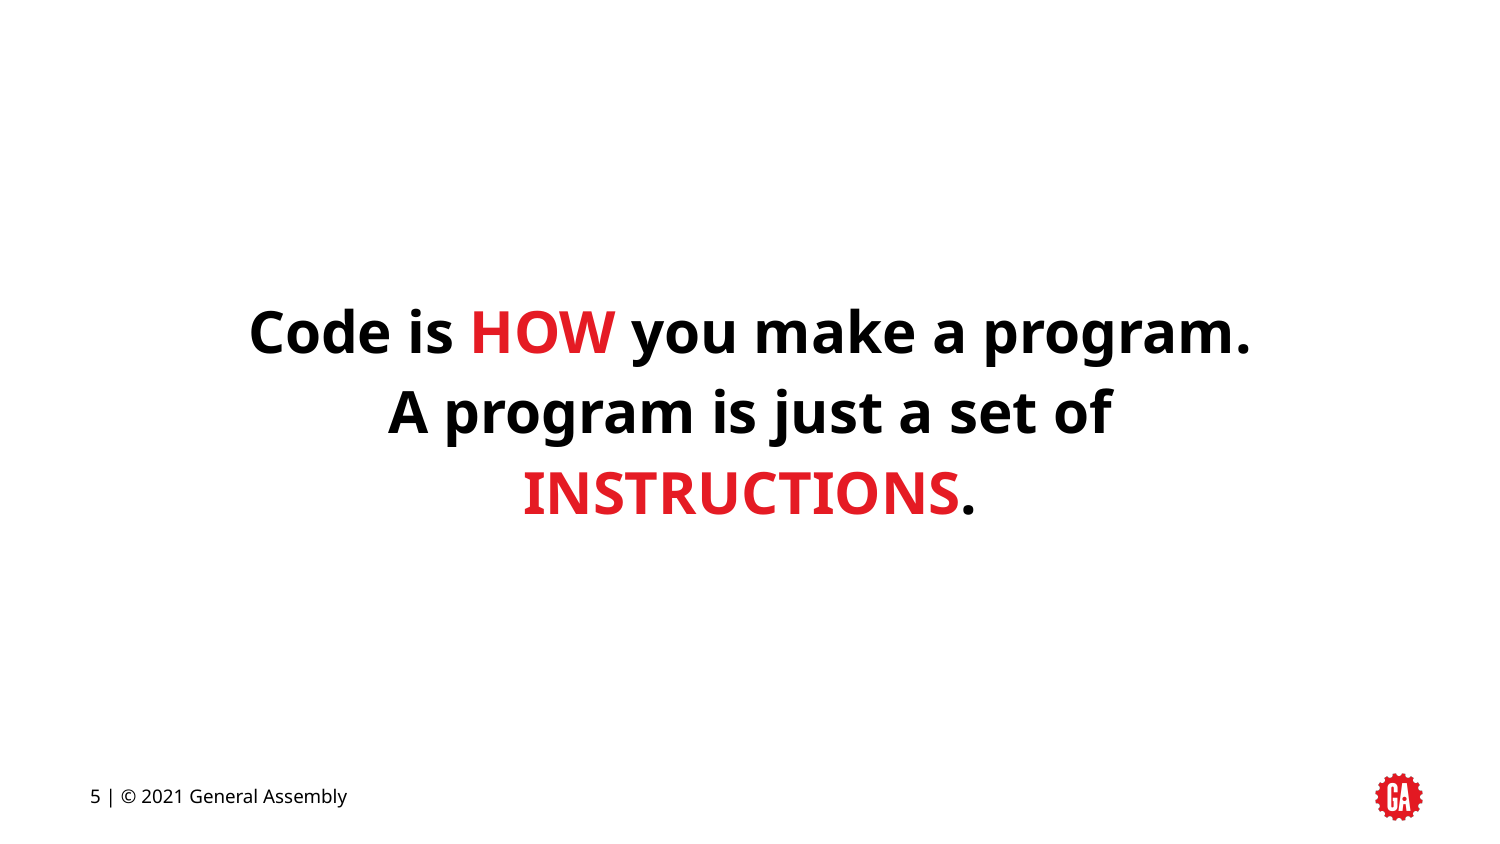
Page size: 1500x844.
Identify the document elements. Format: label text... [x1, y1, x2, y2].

picture [1373, 771, 1425, 823]
title Code is HOW you make a program. A program is just a set of INSTRUCTIONS. [159, 175, 1341, 636]
text_box ‹#› | © 2021 General Assembly [74, 764, 545, 830]
